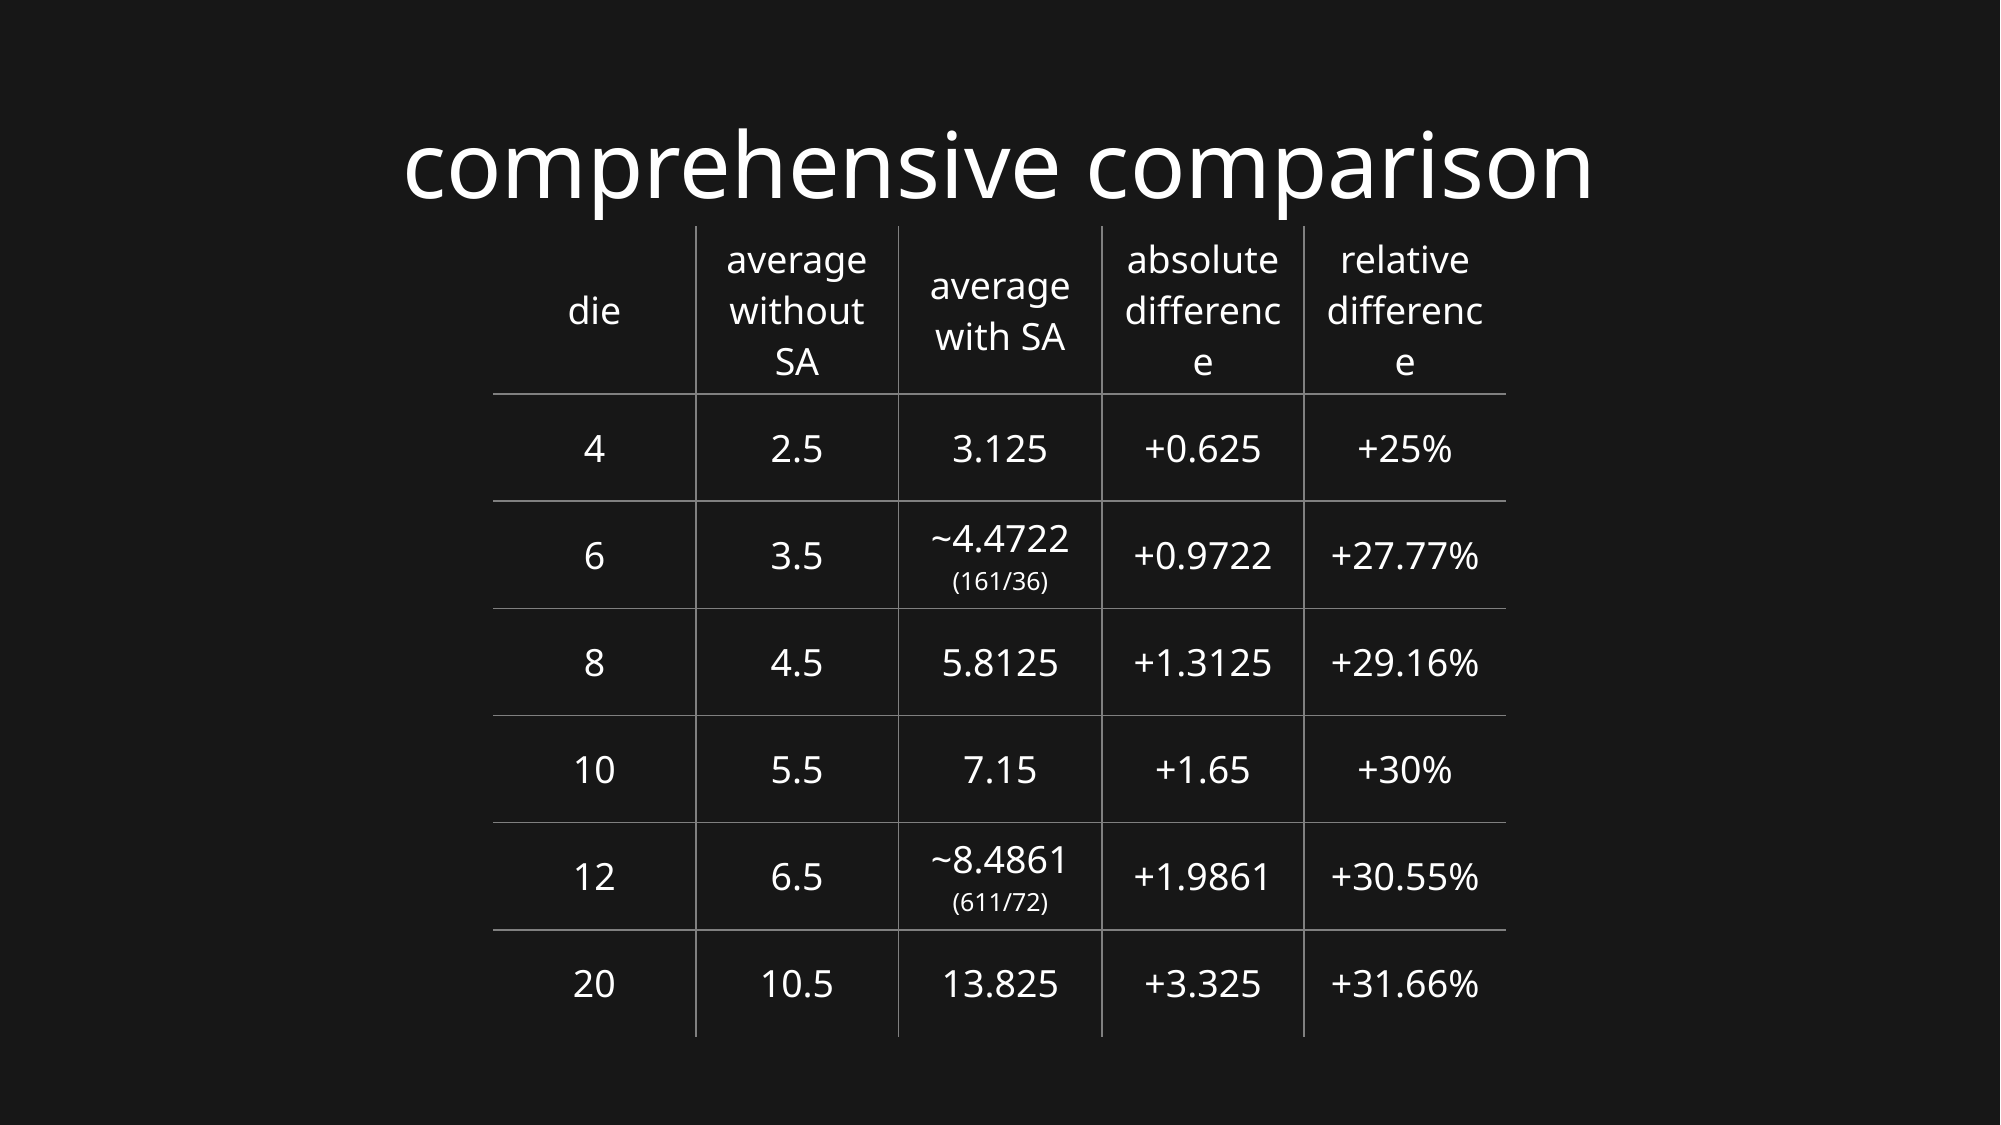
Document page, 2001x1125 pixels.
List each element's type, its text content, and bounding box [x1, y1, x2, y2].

table_cell 4.5 [697, 609, 898, 715]
table_cell +3.325 [1103, 931, 1303, 1037]
table_cell +30% [1305, 716, 1506, 822]
table_cell 5.8125 [899, 609, 1101, 715]
table_cell 10 [493, 716, 695, 822]
table_cell 2.5 [697, 395, 898, 500]
table_header relative difference [1305, 226, 1506, 393]
table_cell 6 [493, 502, 695, 608]
table_cell +0.625 [1103, 395, 1303, 500]
title comprehensive comparison [229, 59, 1770, 278]
table_cell 12 [493, 823, 695, 929]
table_cell +30.55% [1305, 823, 1506, 929]
table_cell 5.5 [697, 716, 898, 822]
table_cell 10.5 [697, 931, 898, 1037]
table_cell +27.77% [1305, 502, 1506, 608]
table_cell ~8.4861 (611/72) [899, 823, 1101, 929]
table_cell +1.65 [1103, 716, 1303, 822]
table_cell 6.5 [697, 823, 898, 929]
table_cell 13.825 [899, 931, 1101, 1037]
table_cell +29.16% [1305, 609, 1506, 715]
table_header die [493, 226, 695, 393]
table_cell +0.9722 [1103, 502, 1303, 608]
table_cell +1.3125 [1103, 609, 1303, 715]
table_cell +31.66% [1305, 931, 1506, 1037]
table_cell 20 [493, 931, 695, 1037]
table_cell 4 [493, 395, 695, 500]
table_header average without SA [697, 226, 898, 393]
table_cell 3.125 [899, 395, 1101, 500]
table_cell +1.9861 [1103, 823, 1303, 929]
table_cell +25% [1305, 395, 1506, 500]
table_header average with SA [899, 226, 1101, 393]
table_header absolute difference [1103, 226, 1303, 393]
table_cell ~4.4722 (161/36) [899, 502, 1101, 608]
table_cell 3.5 [697, 502, 898, 608]
table_cell 8 [493, 609, 695, 715]
table_cell 7.15 [899, 716, 1101, 822]
